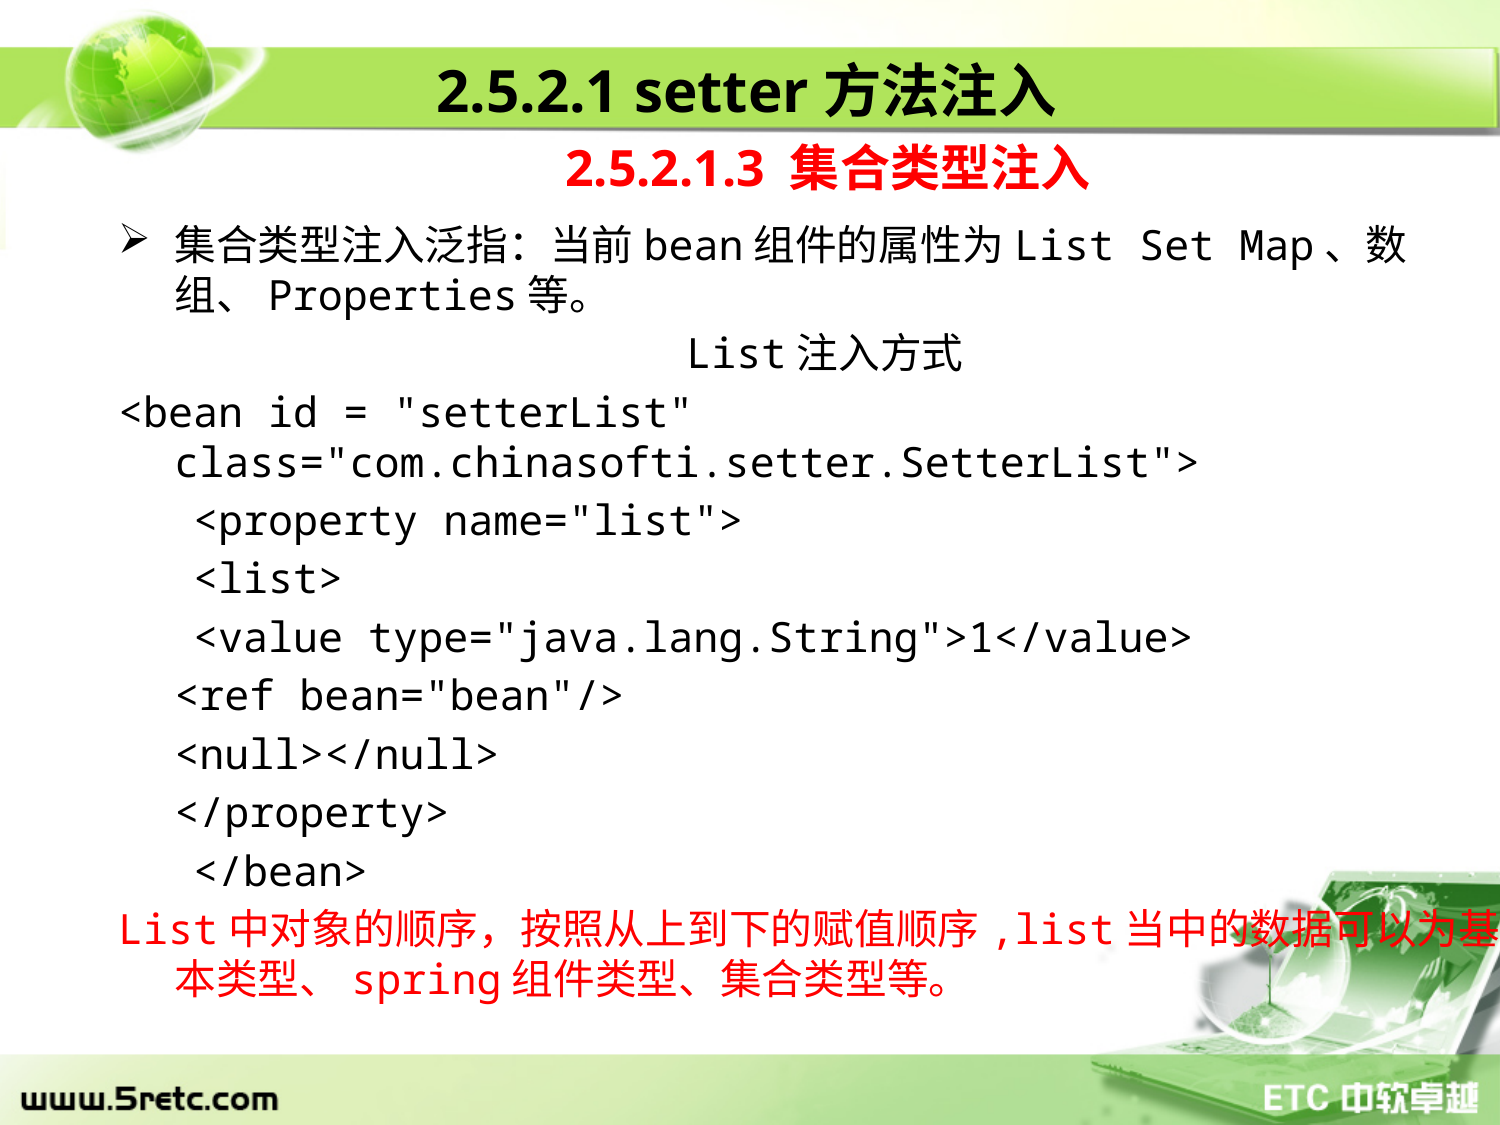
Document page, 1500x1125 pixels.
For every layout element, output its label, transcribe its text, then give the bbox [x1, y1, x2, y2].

list 集合类型注入泛指：当前bean组件的属性为List Set Map、数组、Properties等。 List注入方式 <bean id = "setterList" class="com.chinasofti.setter.SetterList"> <property name="list"> <list> <value type="java.lang.String">1</value> <ref bean="bean"/> <null></null> </property> </bean> List中对象的顺序，按照从上到下的赋值顺序,list当中的数据可以为基本类型、spring组件类型、集合类型等。 [103, 210, 1500, 1020]
text_box 2.5.2.1 setter方法注入 [421, 46, 1430, 272]
picture [0, 0, 1500, 1125]
text_box 2.5.2.1.3 集合类型注入 [550, 128, 1418, 204]
